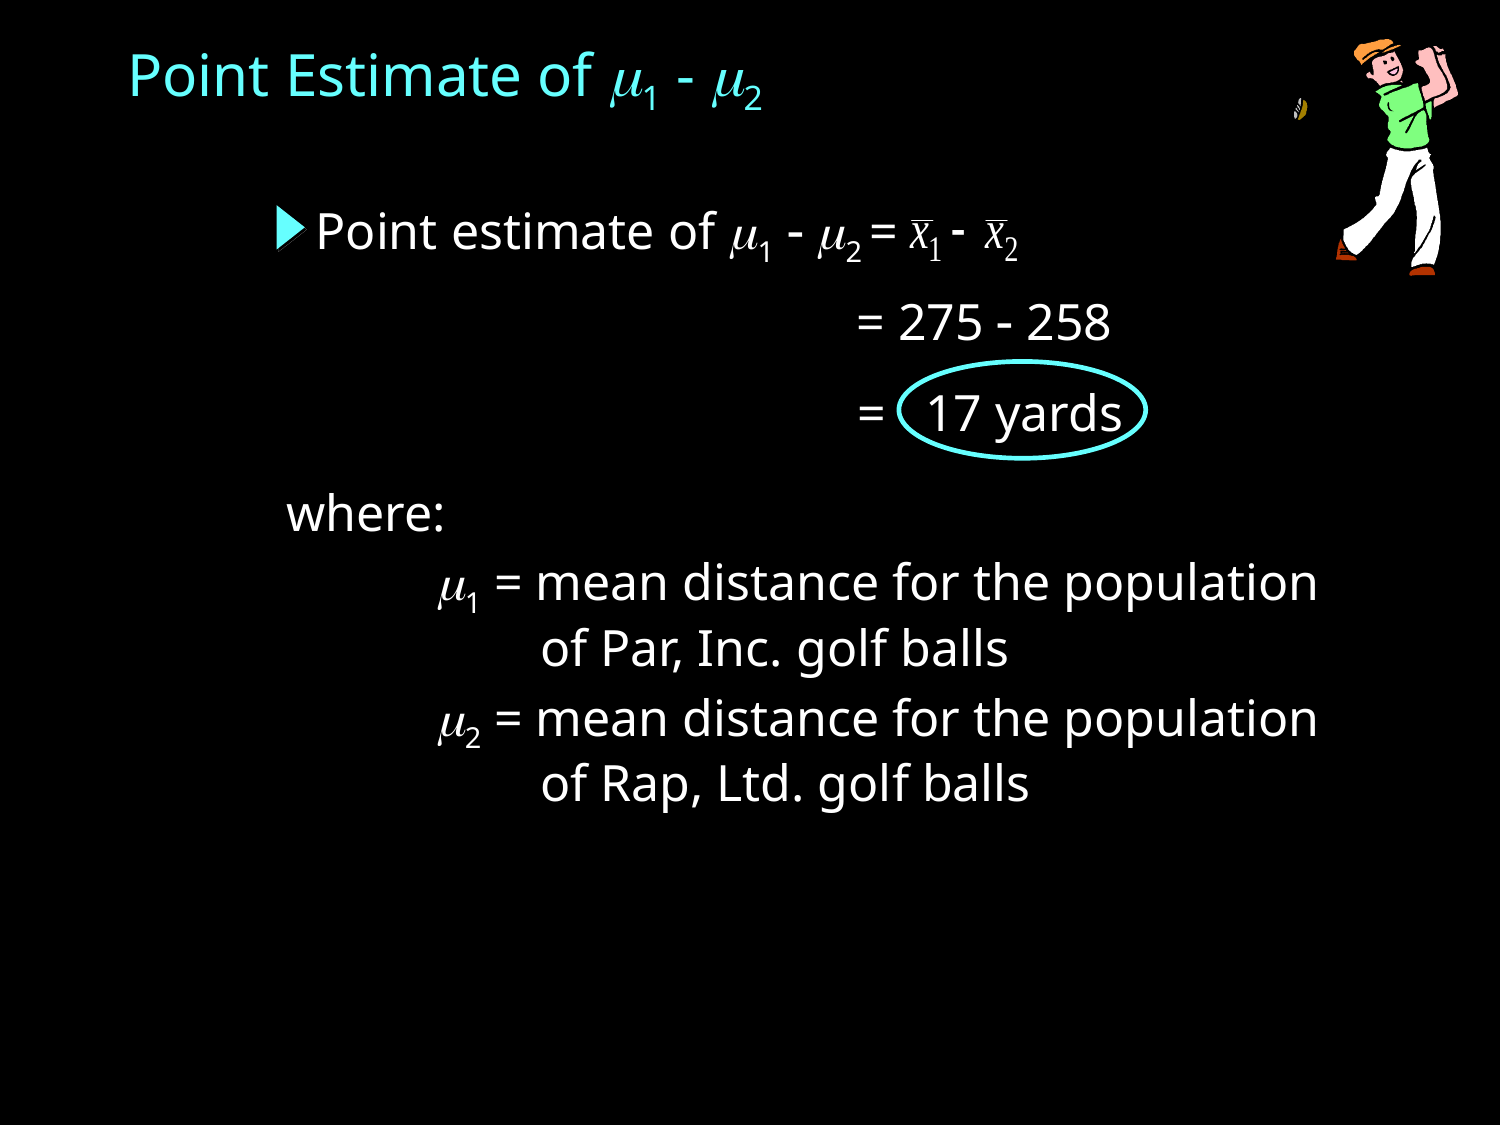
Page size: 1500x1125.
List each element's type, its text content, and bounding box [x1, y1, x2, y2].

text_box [907, 202, 1019, 263]
text_box [277, 207, 304, 248]
text_box [949, 449, 1095, 459]
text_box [1290, 35, 1466, 280]
text_box Point Estimate of 1 - 2 [112, 19, 1388, 136]
text_box [1139, 394, 1146, 426]
text_box where: 1 = mean distance for the population of Par, Inc. golf balls 2 = mean distance for the population of Rap, Ltd. golf balls [271, 474, 1335, 820]
text_box [939, 361, 1106, 374]
text_box = 17 yards [843, 374, 1139, 449]
text_box = 275 - 258 [842, 282, 1127, 358]
text_box Point estimate of 1 - 2 = [300, 192, 913, 276]
